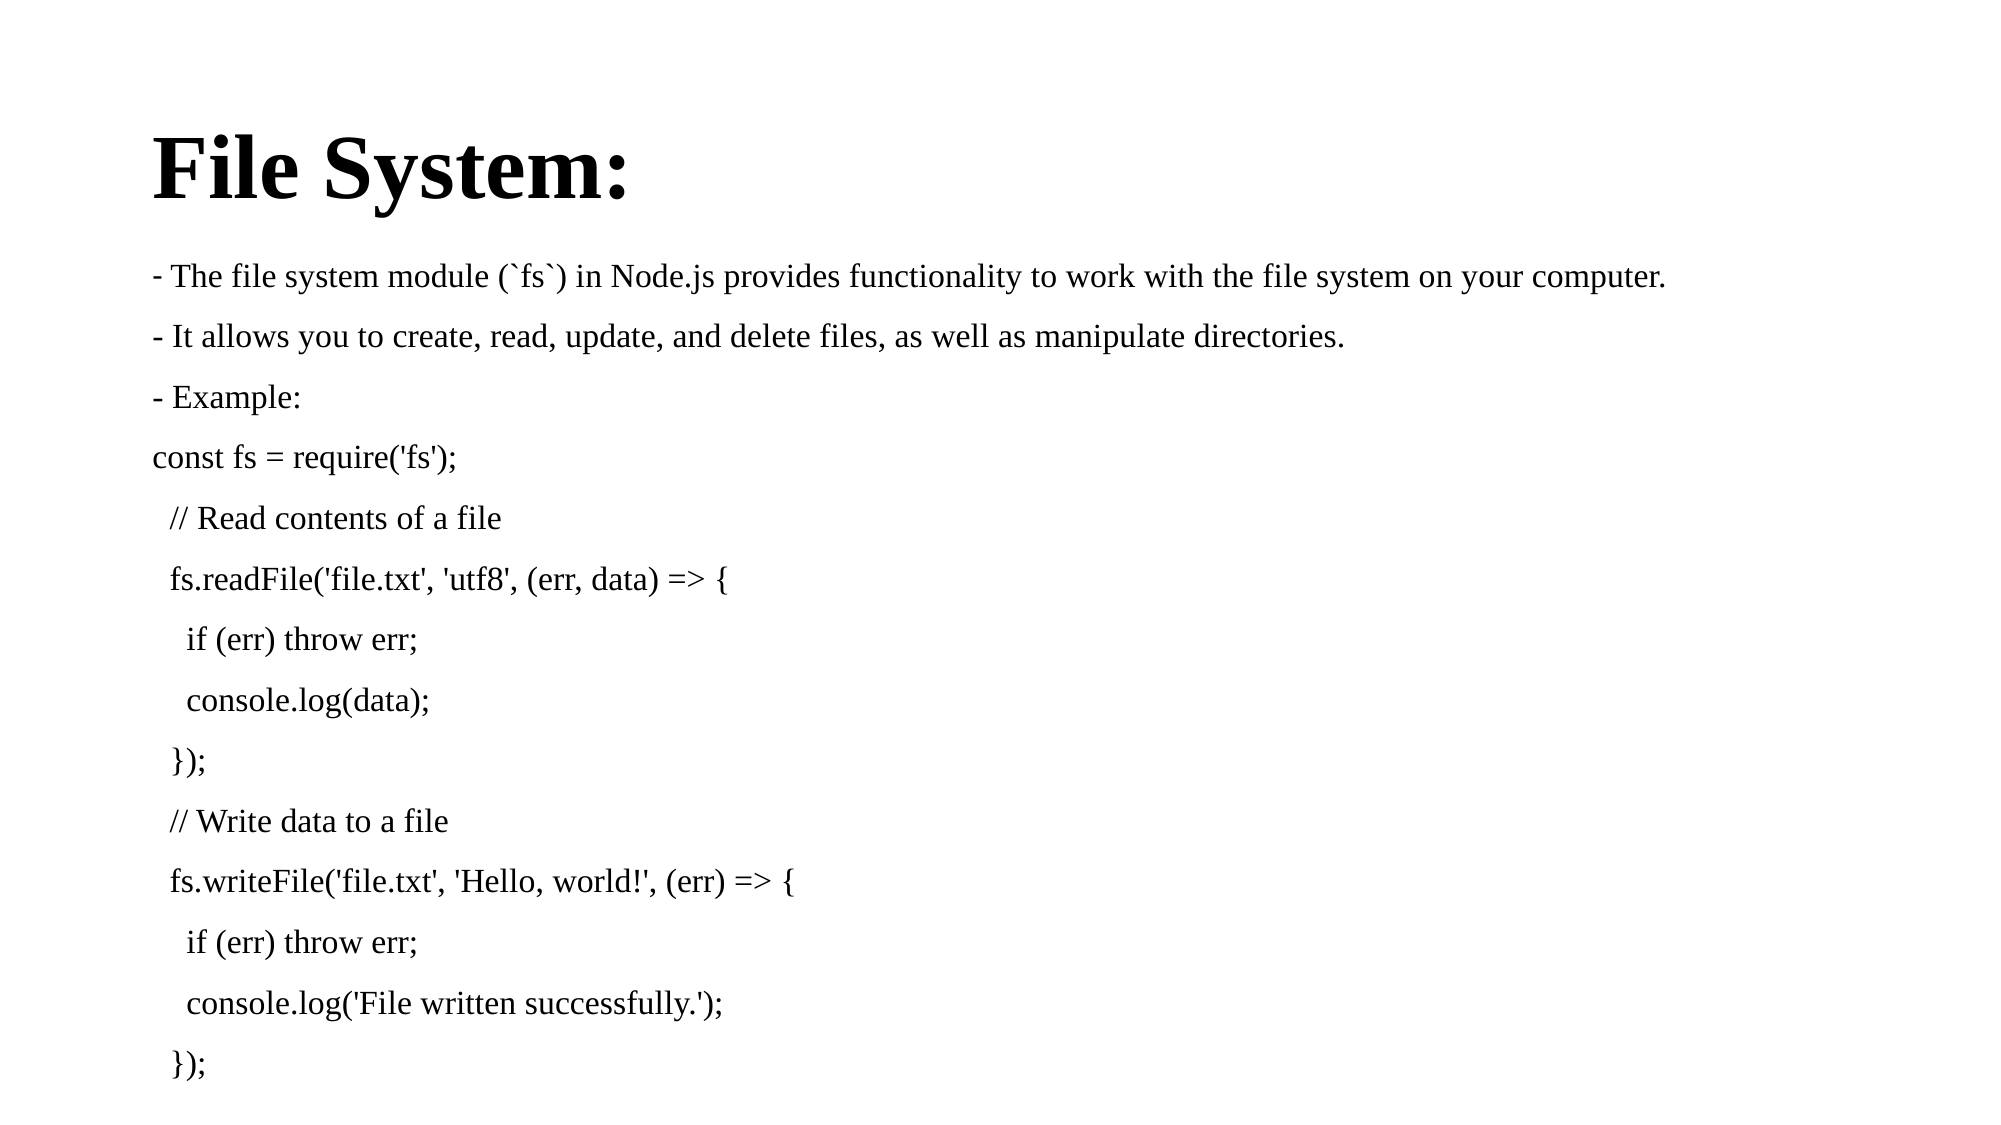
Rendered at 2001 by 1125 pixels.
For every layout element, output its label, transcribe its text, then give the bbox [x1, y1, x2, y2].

title File System: [137, 59, 1863, 237]
list - The file system module (`fs`) in Node.js provides functionality to work with the file system on your computer. - It allows you to create, read, update, and delete files, as well as manipulate directories. - Example: const fs = require('fs'); // Read contents of a file fs.readFile('file.txt', 'utf8', (err, data) => { if (err) throw err; console.log(data); }); // Write data to a file fs.writeFile('file.txt', 'Hello, world!', (err) => { if (err) throw err; console.log('File written successfully.'); }); [137, 237, 1863, 1101]
